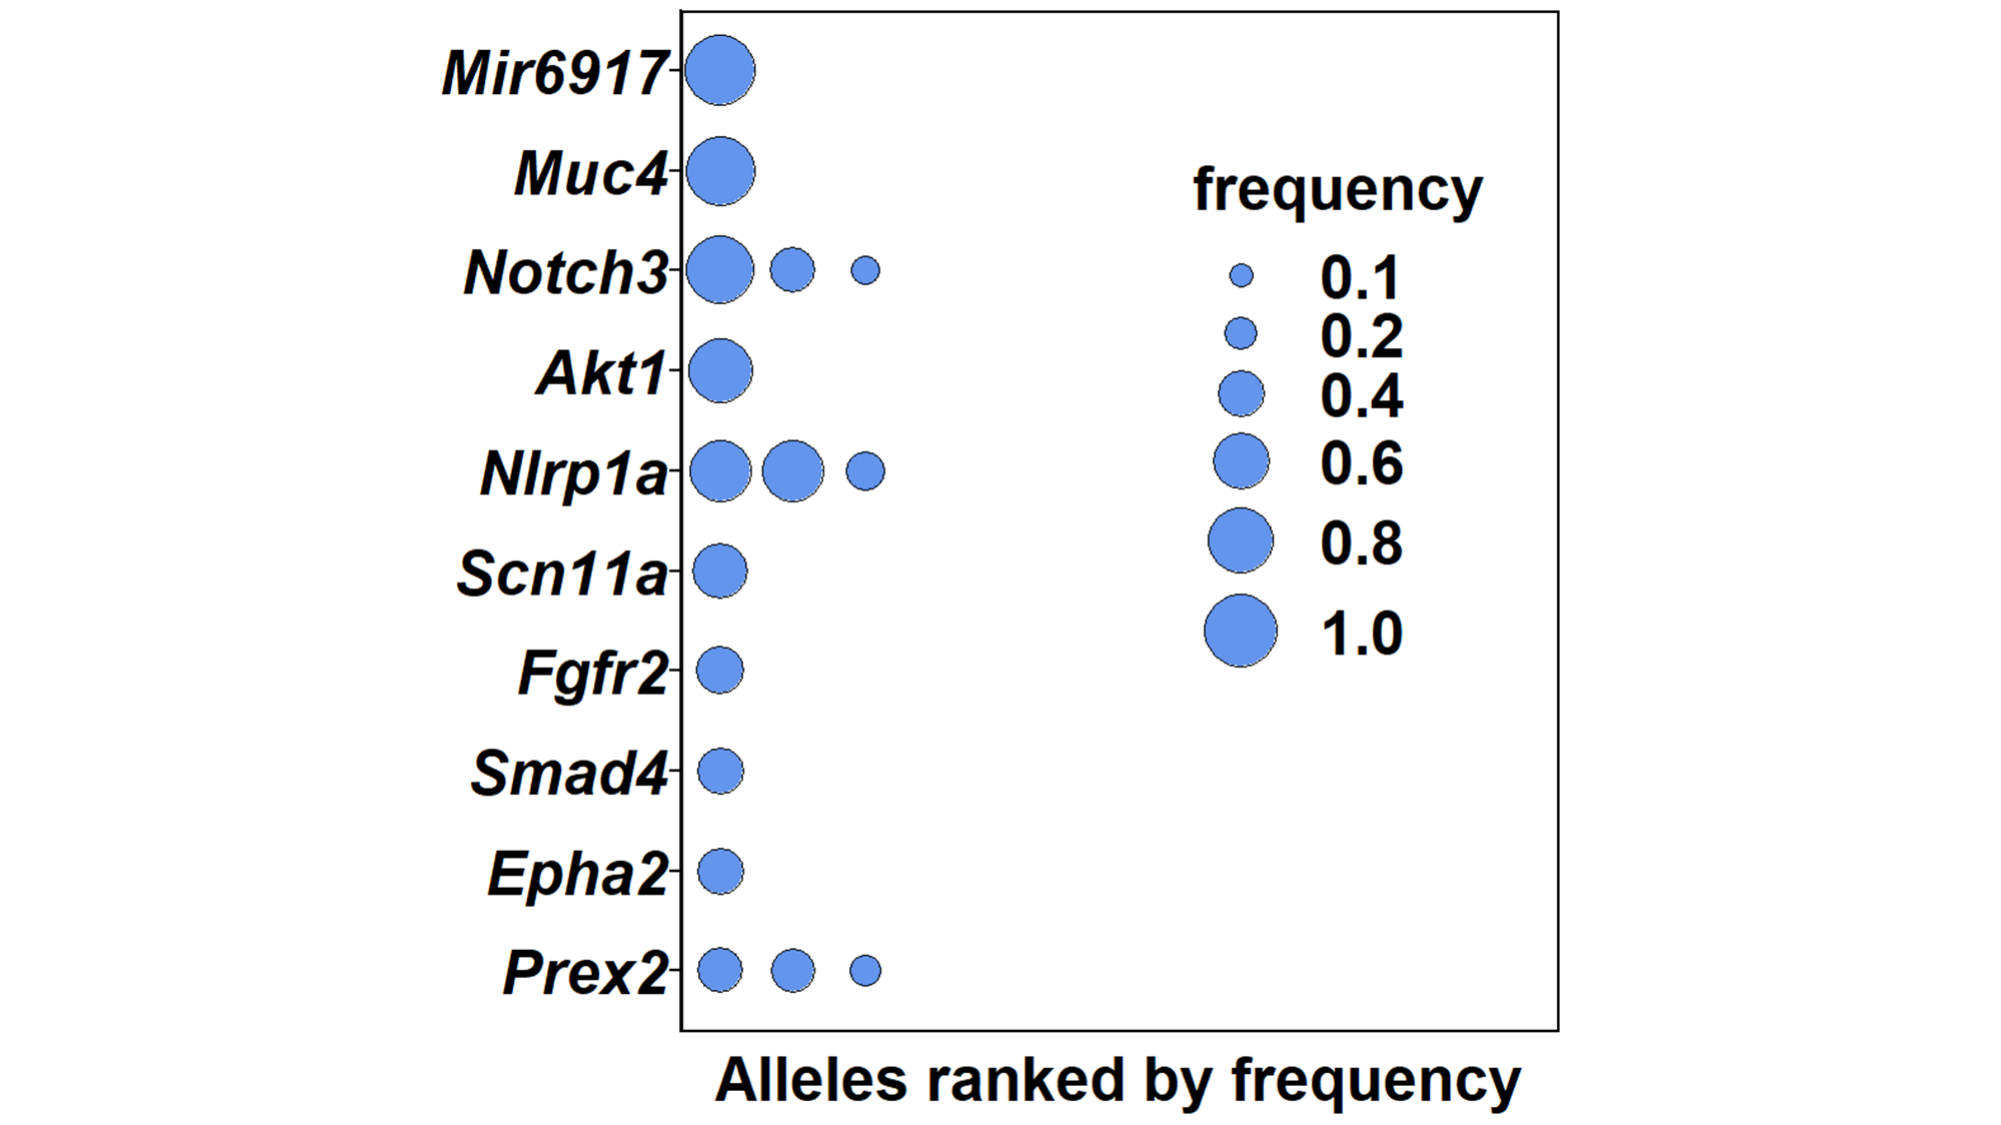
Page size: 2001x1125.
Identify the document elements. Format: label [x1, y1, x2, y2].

picture [428, 0, 1571, 1125]
